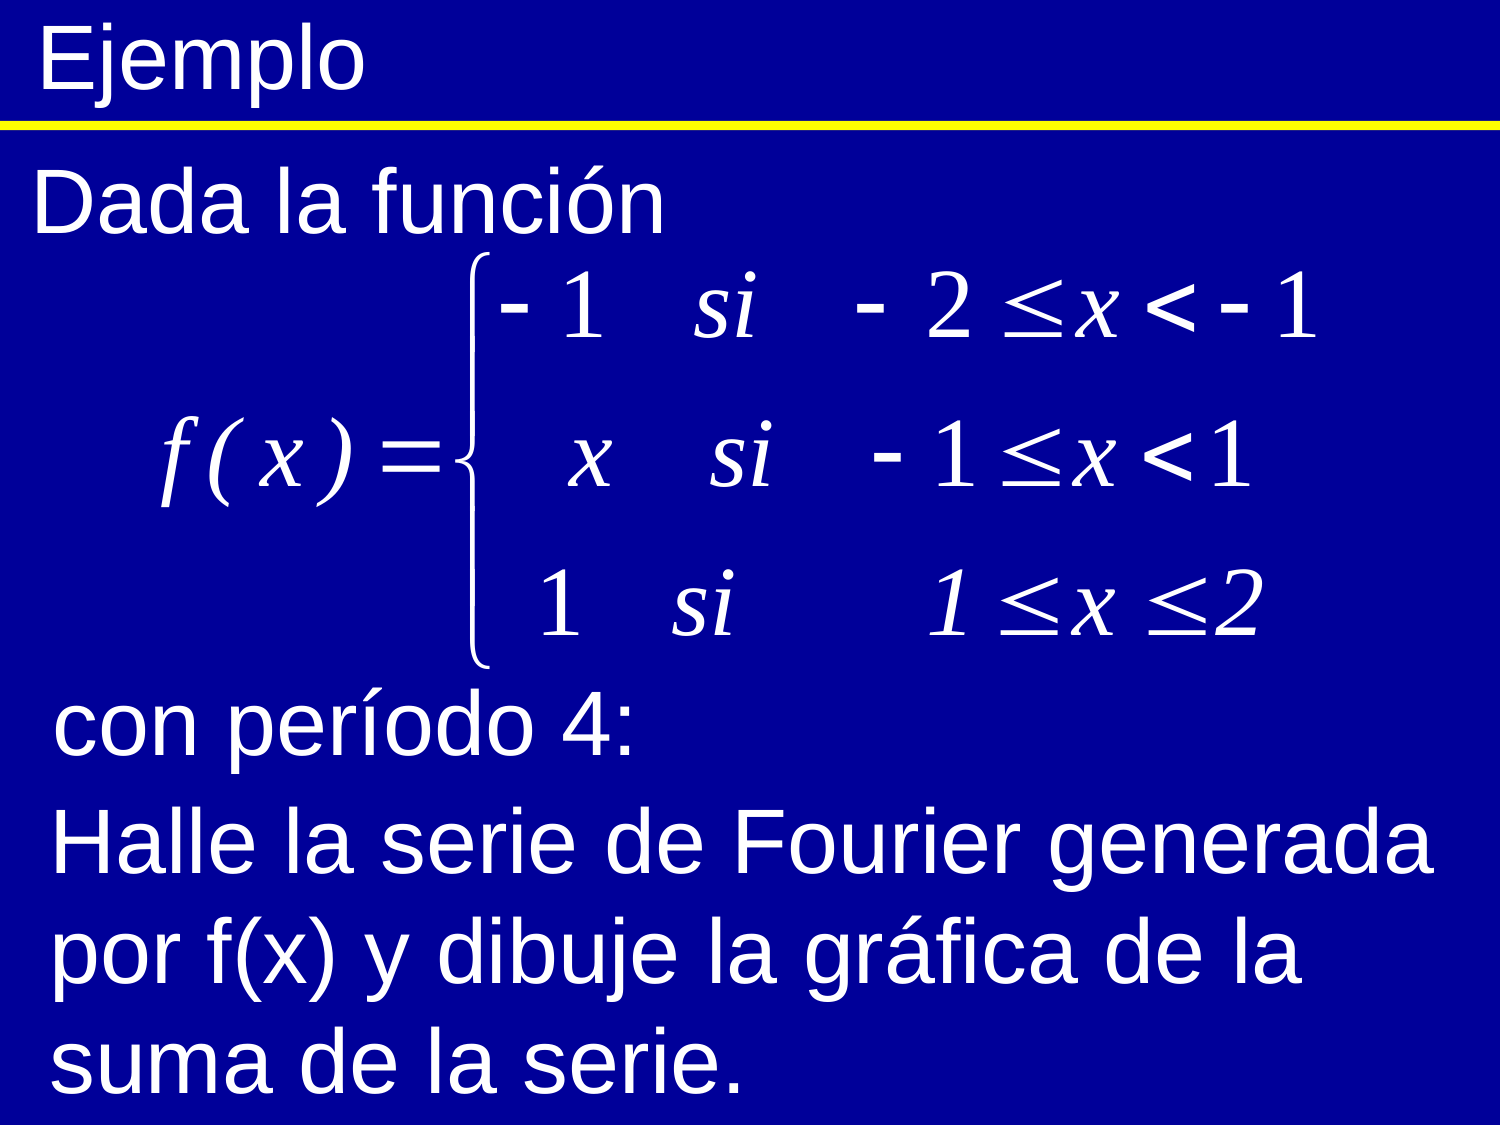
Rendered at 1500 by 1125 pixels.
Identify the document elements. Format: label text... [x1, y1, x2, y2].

text_box Ejemplo [21, 0, 1335, 116]
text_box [126, 229, 1332, 693]
text_box con período 4: [37, 656, 1419, 781]
text_box Dada la función [15, 134, 1397, 259]
text_box Halle la serie de Fourier generada por f(x) y dibuje la gráfica de la suma de la serie. [34, 774, 1457, 1120]
